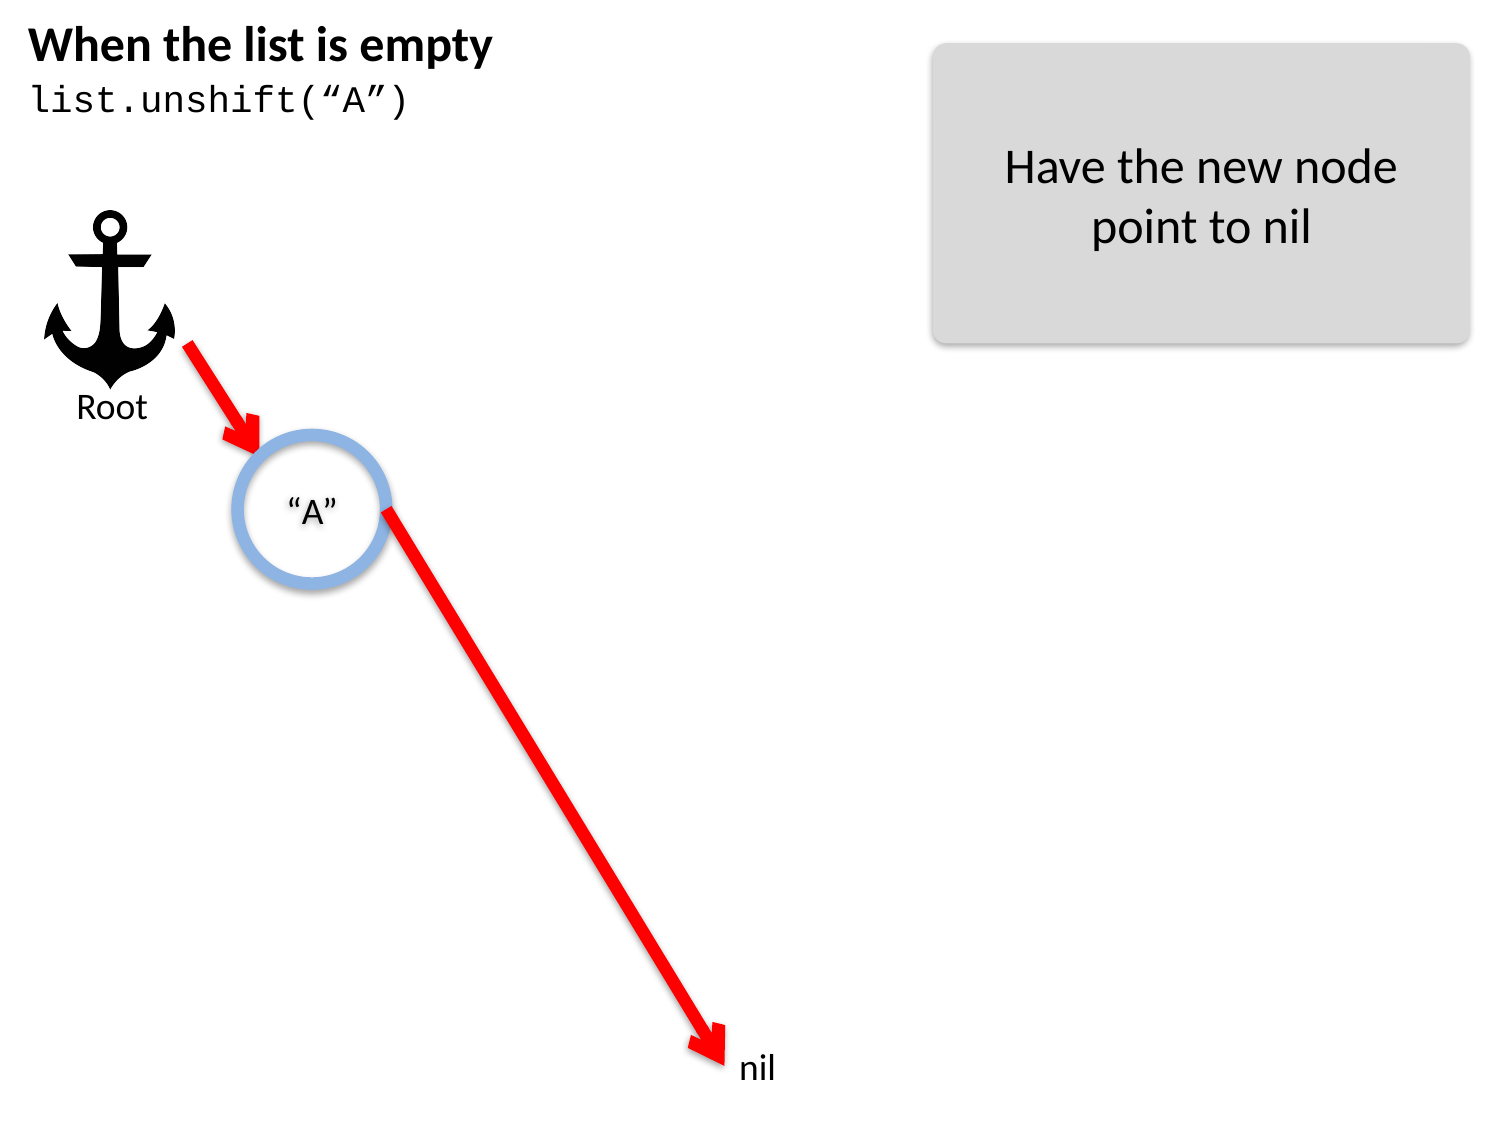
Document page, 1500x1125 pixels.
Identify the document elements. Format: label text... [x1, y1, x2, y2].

text_box nil [724, 1036, 832, 1096]
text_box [44, 210, 188, 436]
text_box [186, 343, 260, 457]
text_box Have the new node point to nil [932, 42, 1471, 345]
text_box “A” [236, 434, 387, 585]
text_box list.unshift(“A”) [12, 68, 927, 128]
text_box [385, 508, 725, 1067]
text_box When the list is empty [13, 4, 584, 79]
